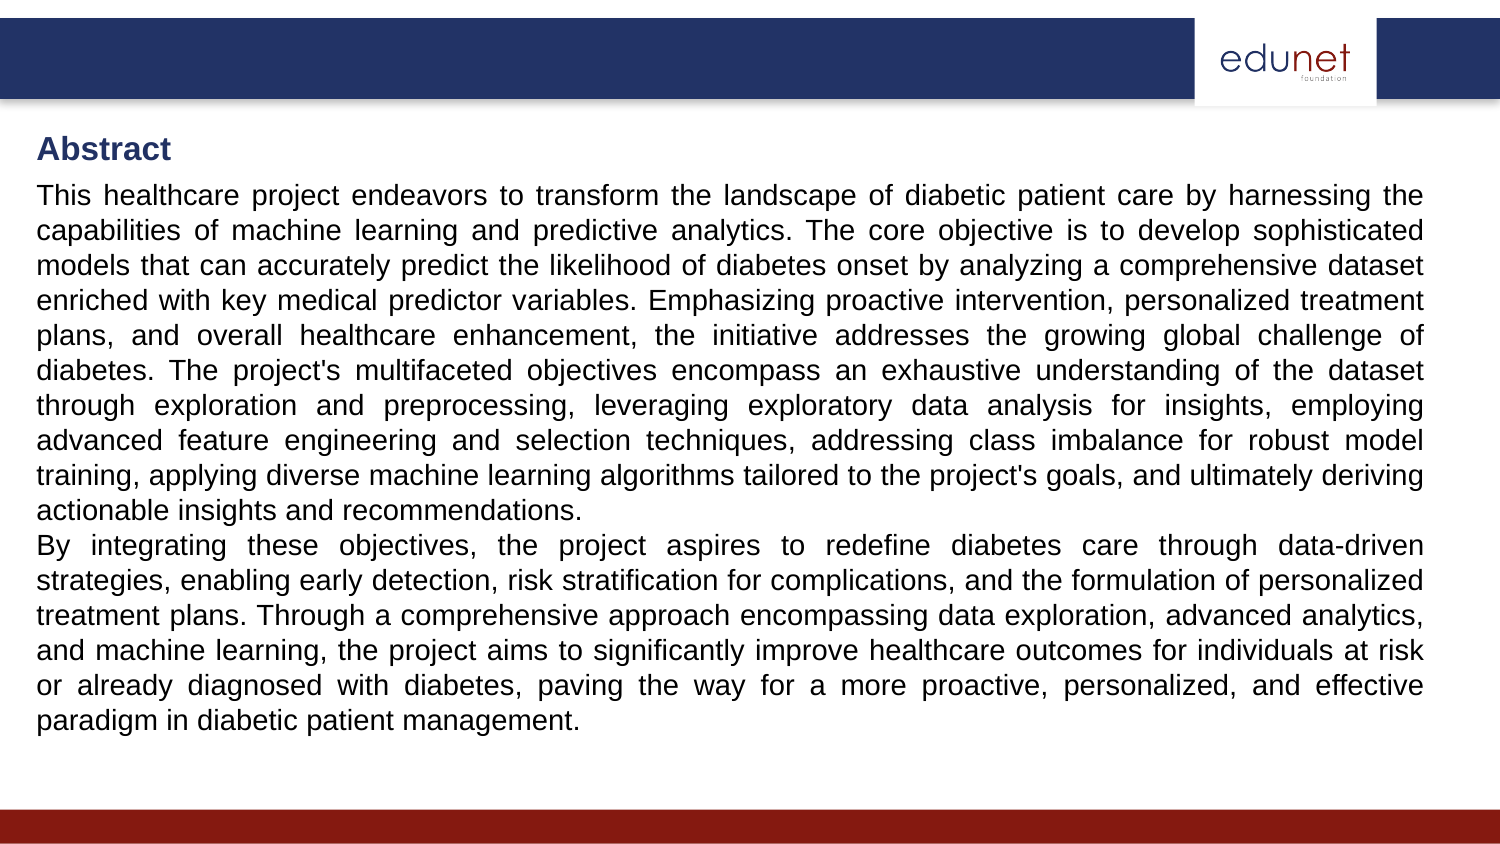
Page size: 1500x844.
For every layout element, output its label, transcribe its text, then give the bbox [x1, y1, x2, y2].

text_box This healthcare project endeavors to transform the landscape of diabetic patient care by harnessing the capabilities of machine learning and predictive analytics. The core objective is to develop sophisticated models that can accurately predict the likelihood of diabetes onset by analyzing a comprehensive dataset enriched with key medical predictor variables. Emphasizing proactive intervention, personalized treatment plans, and overall healthcare enhancement, the initiative addresses the growing global challenge of diabetes. The project's multifaceted objectives encompass an exhaustive understanding of the dataset through exploration and preprocessing, leveraging exploratory data analysis for insights, employing advanced feature engineering and selection techniques, addressing class imbalance for robust model training, applying diverse machine learning algorithms tailored to the project's goals, and ultimately deriving actionable insights and recommendations. By integrating these objectives, the project aspires to redefine diabetes care through data-driven strategies, enabling early detection, risk stratification for complications, and the formulation of personalized treatment plans. Through a comprehensive approach encompassing data exploration, advanced analytics, and machine learning, the project aims to significantly improve healthcare outcomes for individuals at risk or already diagnosed with diabetes, paving the way for a more proactive, personalized, and effective paradigm in diabetic patient management. [21, 91, 1442, 714]
picture [1215, 38, 1356, 86]
